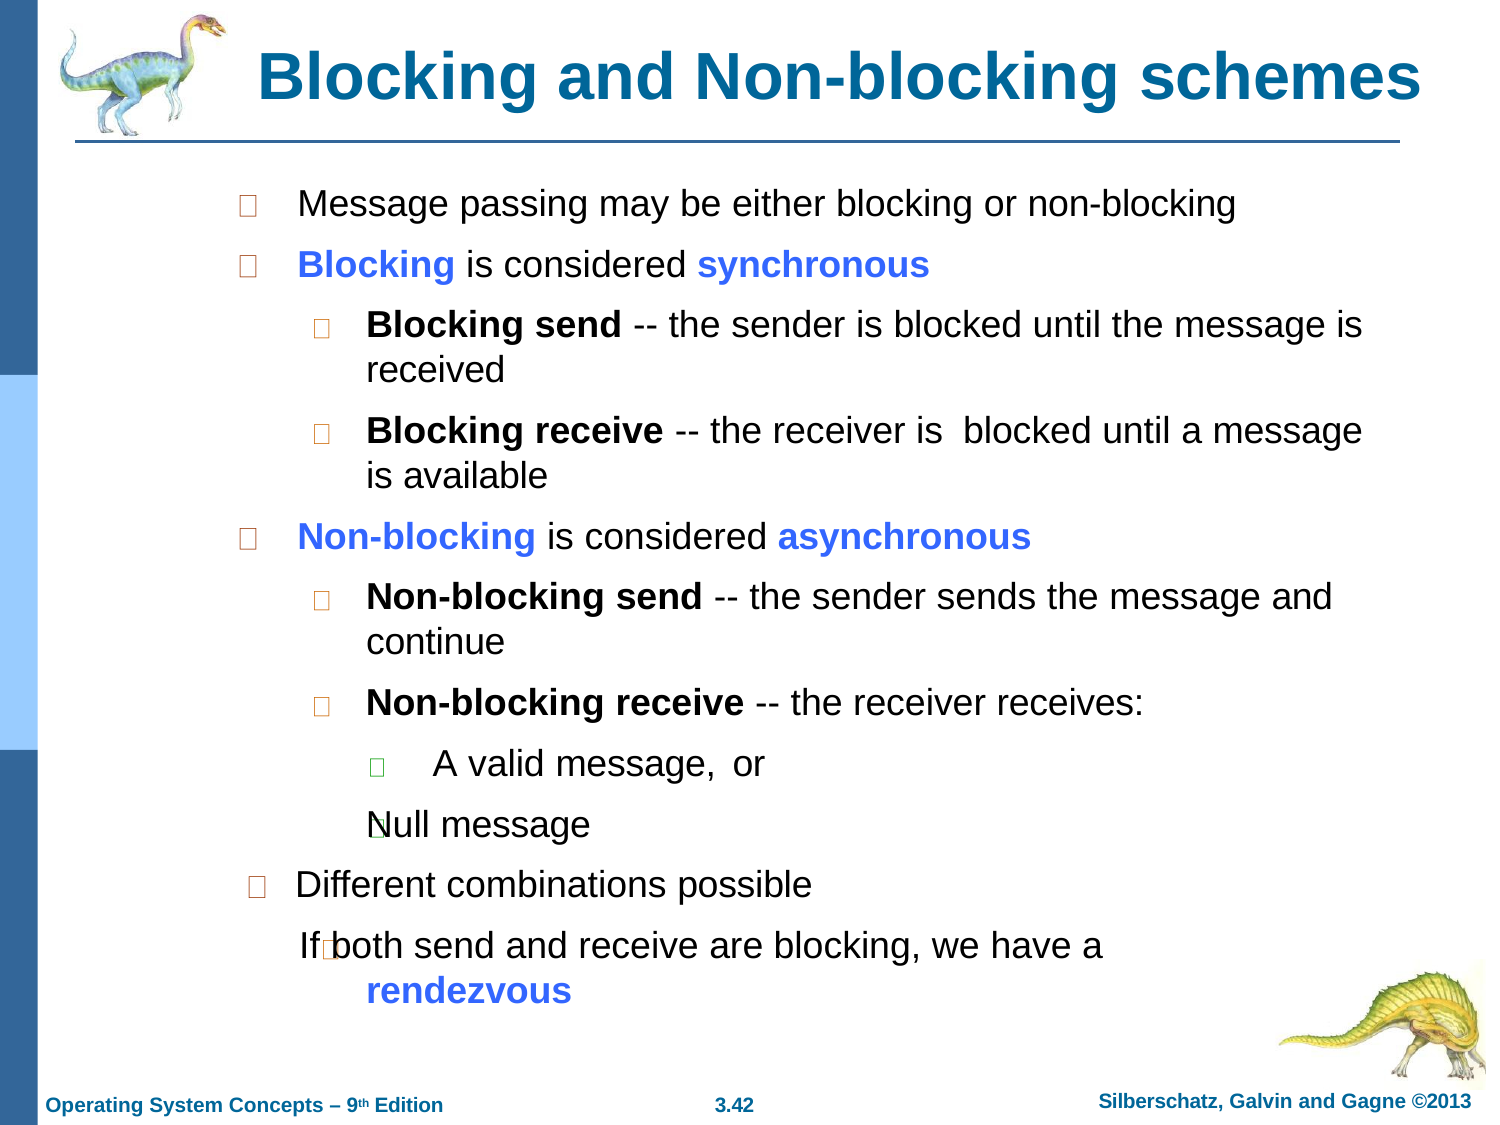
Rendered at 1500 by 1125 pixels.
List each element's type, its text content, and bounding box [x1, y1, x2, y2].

picture [319, 932, 365, 967]
text_box Message passing may be either blocking or non-blocking Blocking is considered synchronous Blocking send -- the sender is blocked until the message is received Blocking receive -- the receiver is blocked until a message is available Non-blocking is considered asynchronous Non-blocking send -- the sender sends the message and continue Non-blocking receive -- the receiver receives: A valid message, or Null message Different combinations possible If both send and receive are blocking, we have a rendezvous [295, 161, 1391, 1012]
picture [309, 416, 356, 451]
picture [366, 751, 409, 784]
footer Operating System Concepts – 9th Edition [17, 1091, 450, 1125]
title Blocking and Non-blocking schemes [213, 23, 1492, 221]
picture [309, 583, 356, 618]
picture [309, 310, 356, 345]
picture [244, 867, 296, 906]
picture [234, 519, 286, 558]
slide_number Silberschatz, Galvin and Gagne ©2013 [1096, 1087, 1478, 1125]
picture [234, 185, 286, 225]
slide_number 3.10 [712, 1091, 764, 1125]
picture [309, 689, 356, 723]
picture [366, 812, 409, 844]
picture [58, 11, 228, 145]
picture [1275, 959, 1486, 1090]
picture [234, 246, 286, 285]
